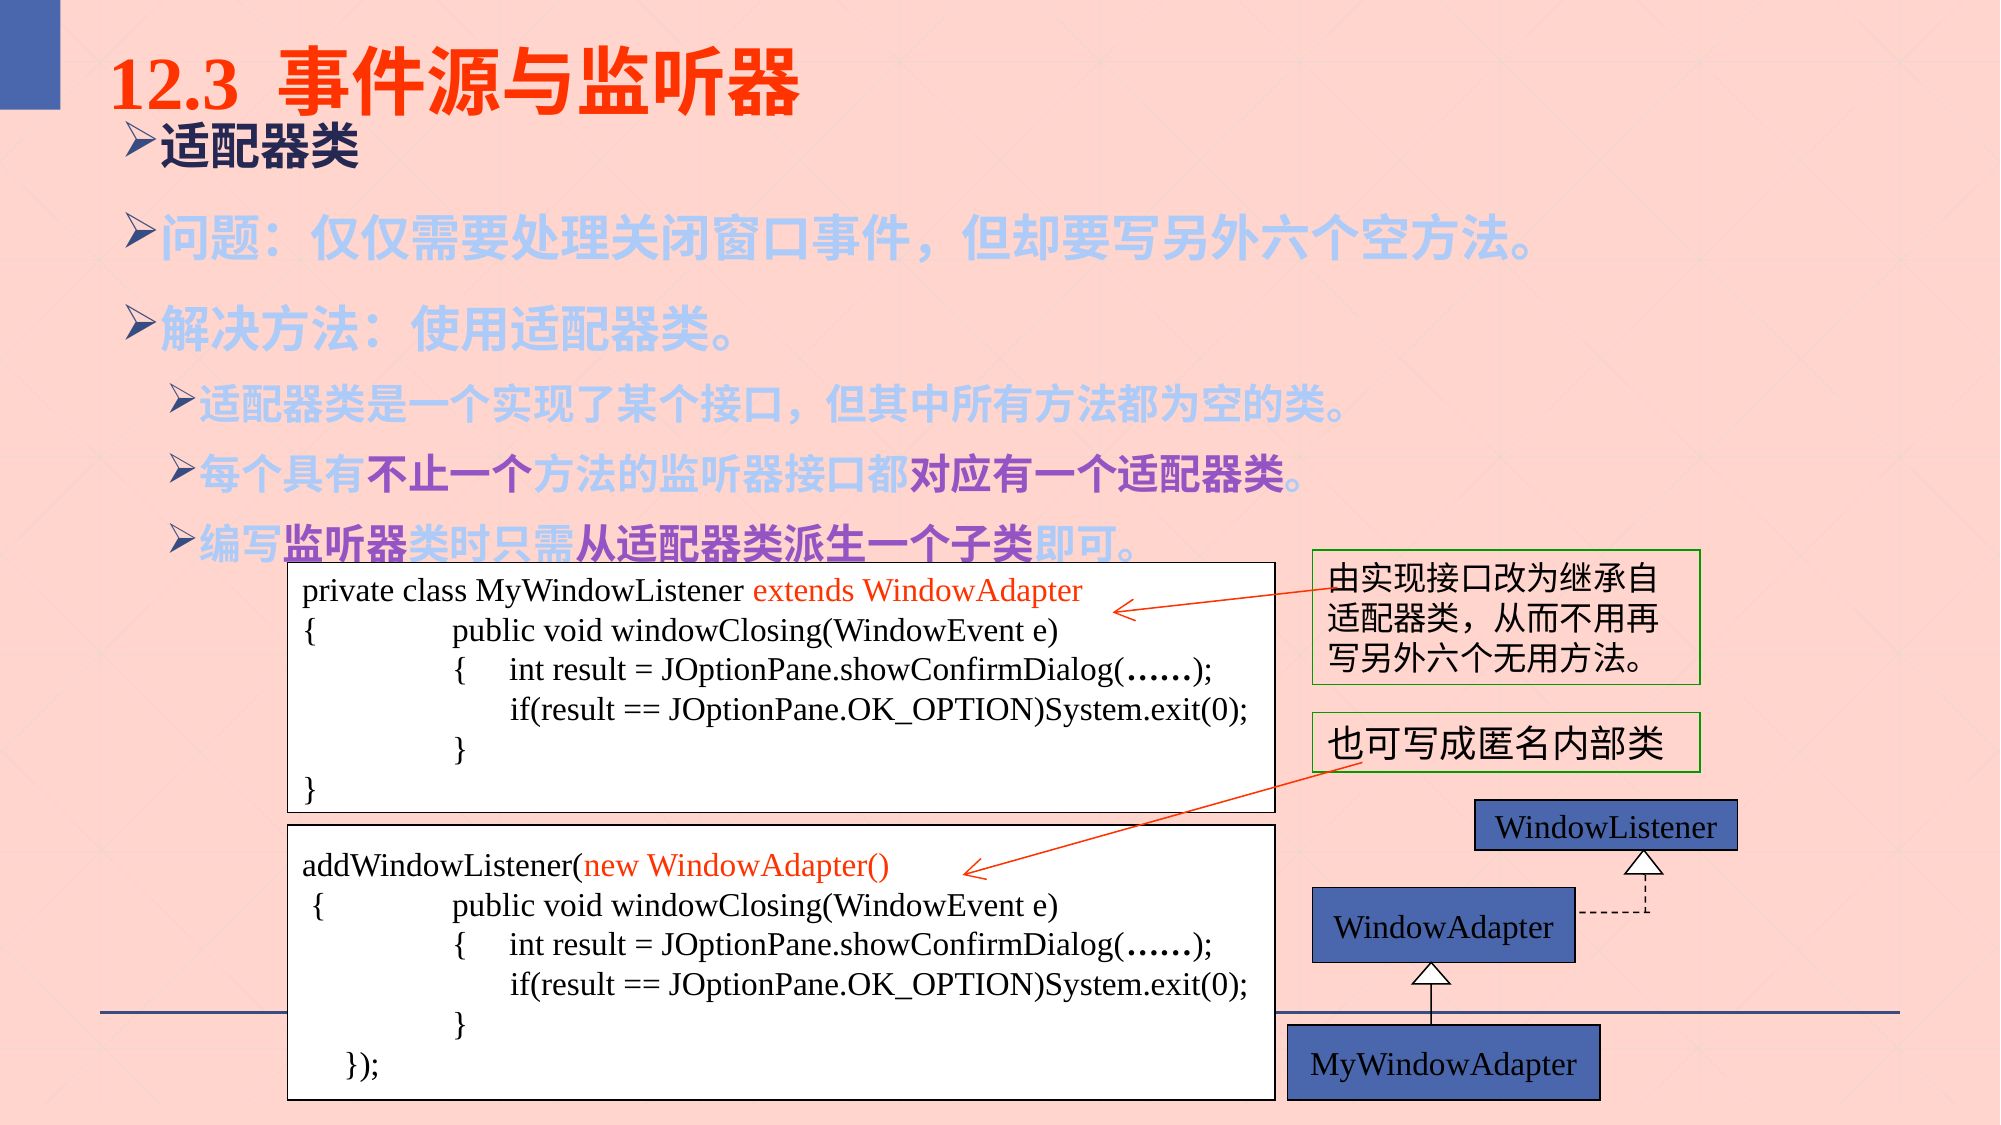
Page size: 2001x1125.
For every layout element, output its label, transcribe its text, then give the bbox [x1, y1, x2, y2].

text_box [1112, 587, 1338, 622]
text_box addWindowListener(new WindowAdapter() { public void windowClosing(WindowEvent e) { int result = JOptionPane.showConfirmDialog(……); if(result == JOptionPane.OK_OPTION)System.exit(0); } }); [287, 825, 1275, 1100]
list 适配器类 问题：仅仅需要处理关闭窗口事件，但却要写另外六个空方法。 解决方法：使用适配器类。 适配器类是一个实现了某个接口，但其中所有方法都为空的类。 每个具有不止一个方法的监听器接口都对应有一个适配器类。 编写监听器类时只需从适配器类派生一个子类即可。 [106, 114, 1868, 943]
title 12.3 事件源与监听器 [93, 0, 1855, 110]
text_box private class MyWindowListener extends WindowAdapter { public void windowClosing(WindowEvent e) { int result = JOptionPane.showConfirmDialog(……); if(result == JOptionPane.OK_OPTION)System.exit(0); } } [287, 562, 1275, 813]
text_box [1287, 799, 1738, 1100]
text_box [962, 762, 1363, 880]
text_box 由实现接口改为继承自适配器类，从而不用再写另外六个无用方法。 [1312, 549, 1700, 685]
text_box 也可写成匿名内部类 [1312, 712, 1700, 773]
